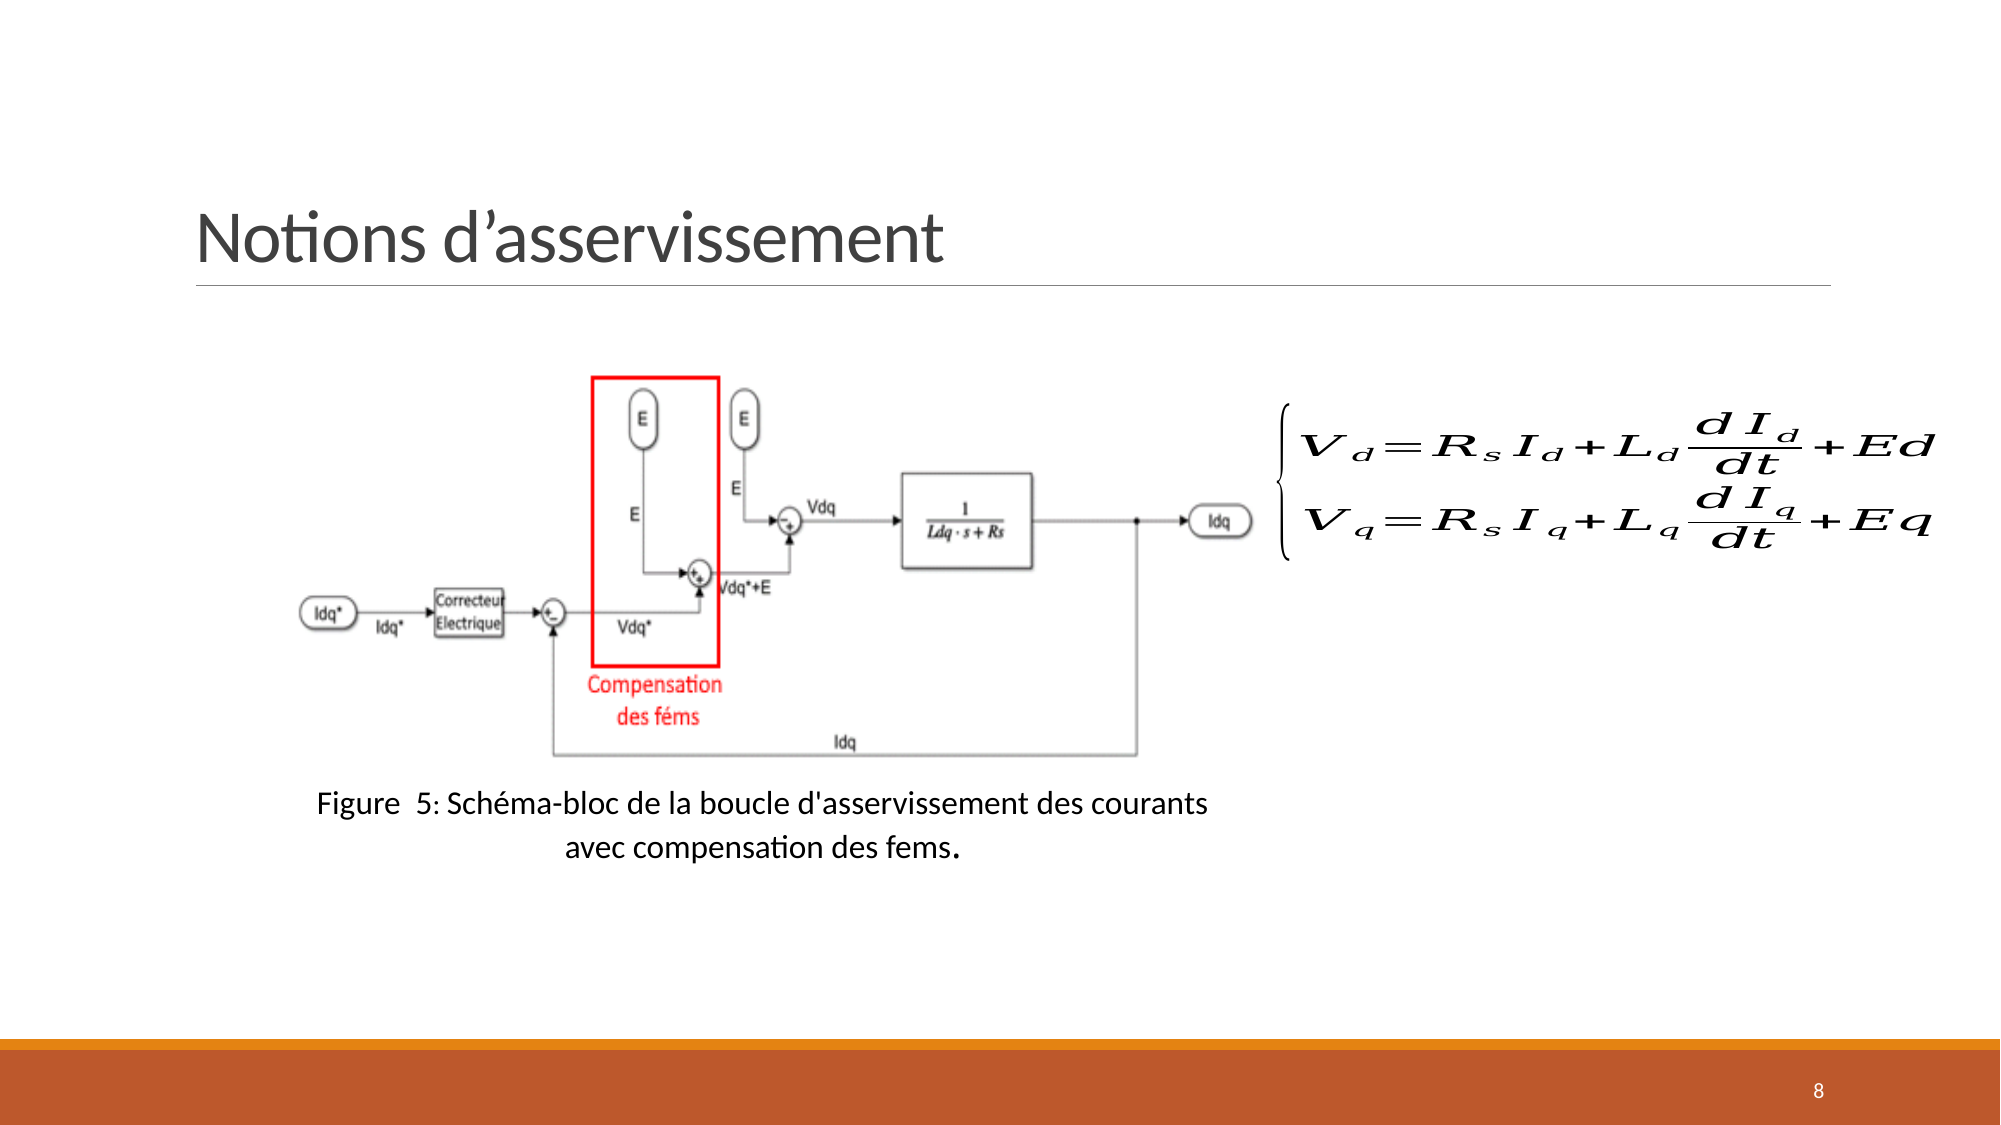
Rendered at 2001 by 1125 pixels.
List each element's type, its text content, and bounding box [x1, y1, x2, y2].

picture [251, 349, 1276, 811]
text_box Figure 5: Schéma-bloc de la boucle d'asservissement des courants avec compensation des fems. [269, 817, 1258, 874]
title Notions d’asservissement [180, 47, 1830, 285]
slide_number 8 [1624, 1059, 1840, 1120]
